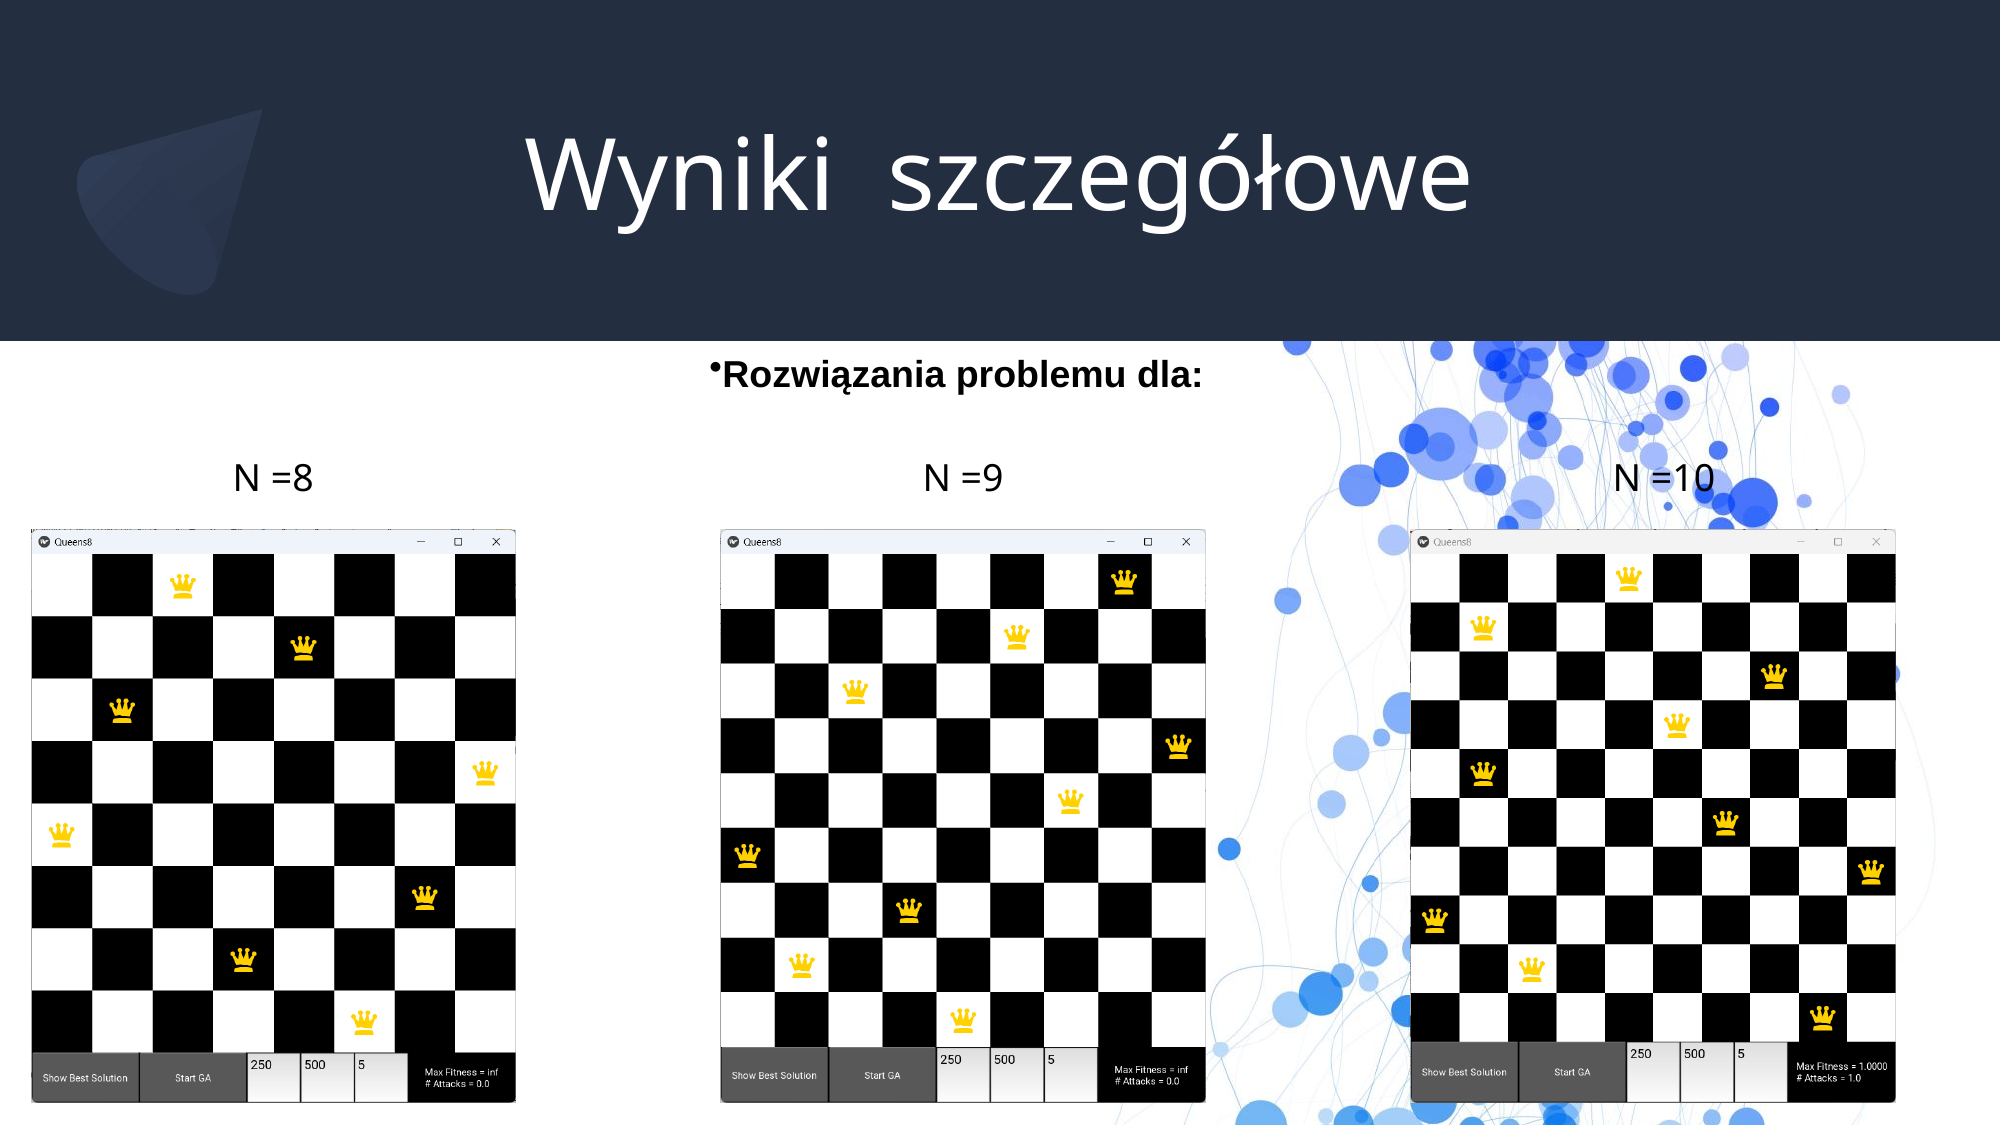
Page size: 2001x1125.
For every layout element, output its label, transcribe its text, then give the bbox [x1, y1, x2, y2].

title Wyniki szczegółowe [477, 90, 1523, 252]
picture [0, 341, 2000, 1125]
